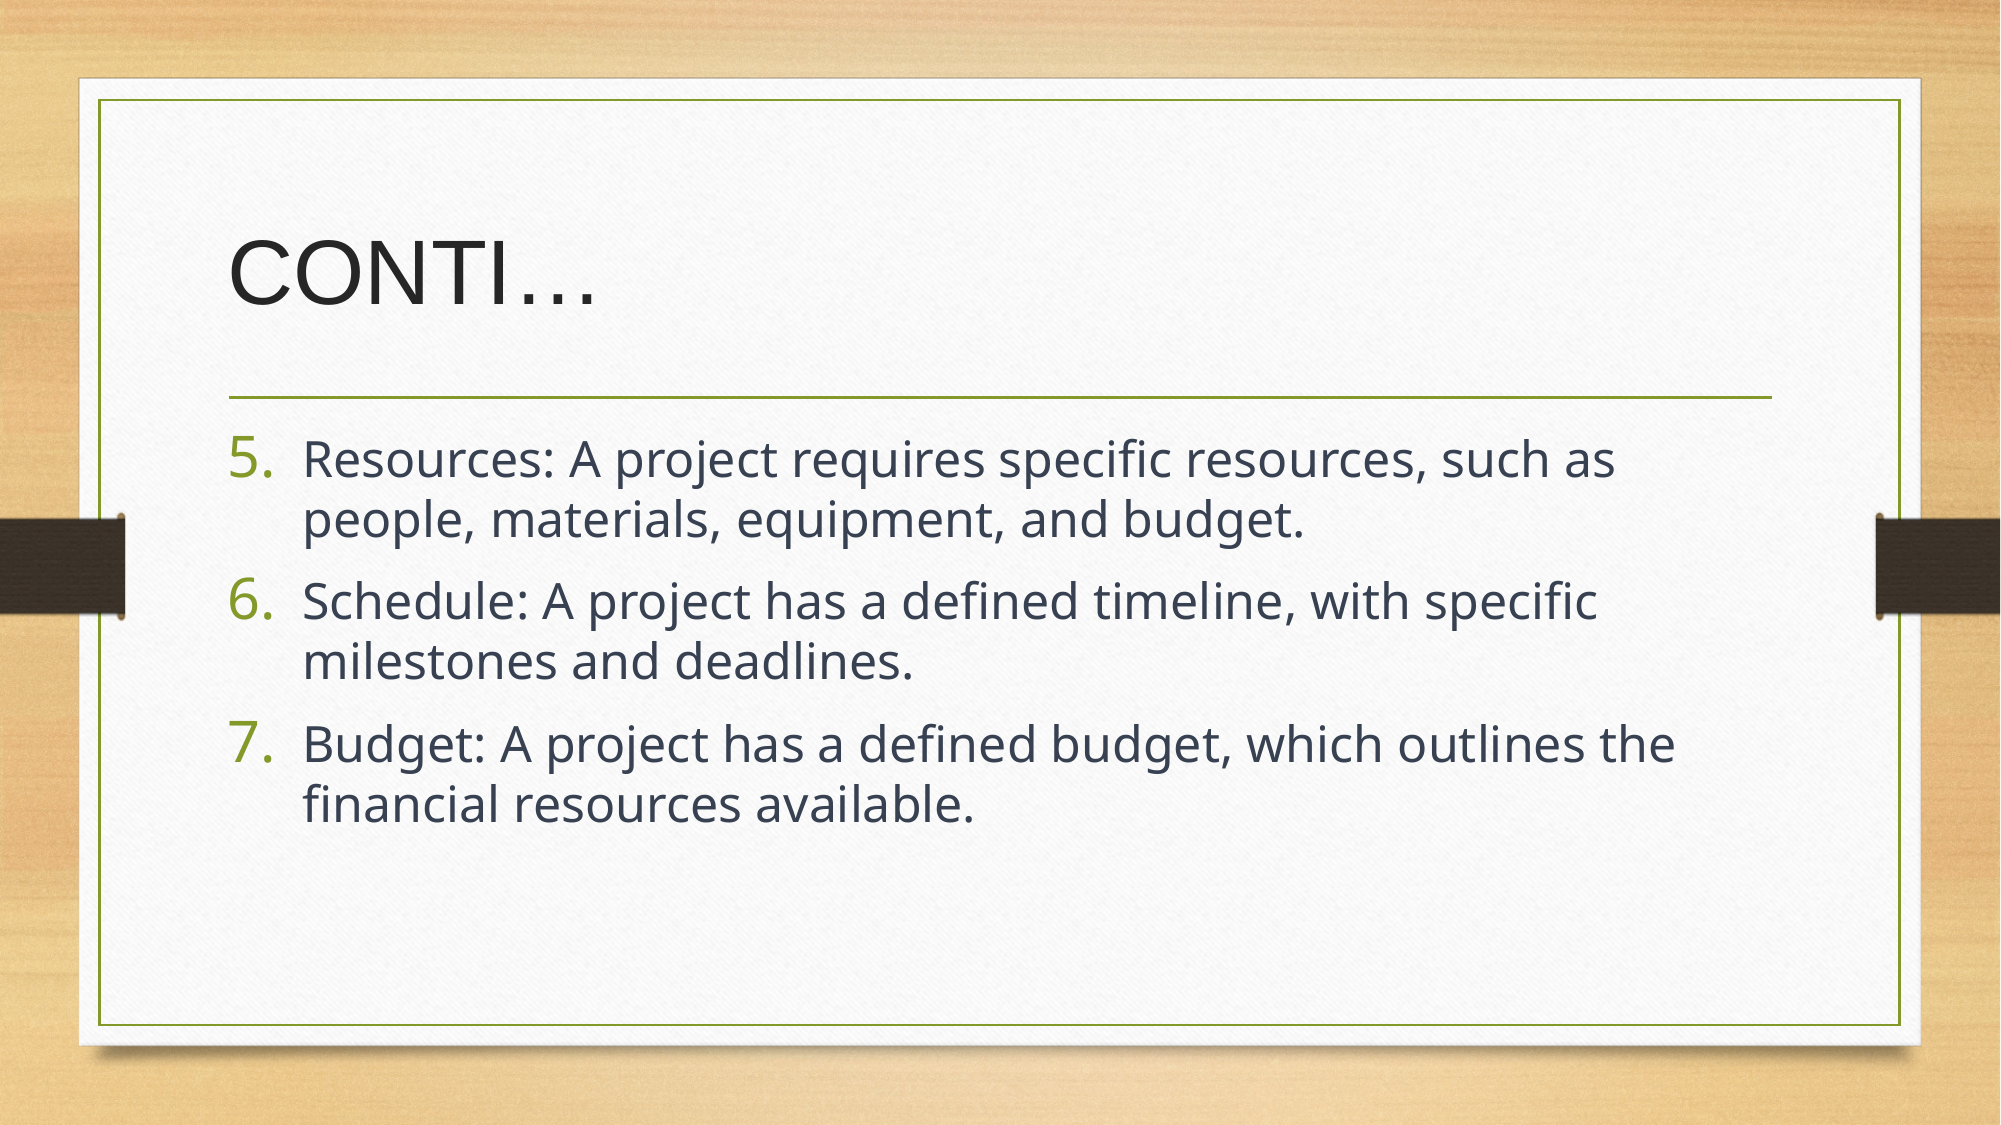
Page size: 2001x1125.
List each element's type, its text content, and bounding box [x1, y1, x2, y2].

picture [0, 0, 2001, 1125]
list Resources: A project requires specific resources, such as people, materials, equipment, and budget. Schedule: A project has a defined timeline, with specific milestones and deadlines. Budget: A project has a defined budget, which outlines the financial resources available. [212, 419, 1788, 964]
title CONTI… [212, 161, 1788, 375]
